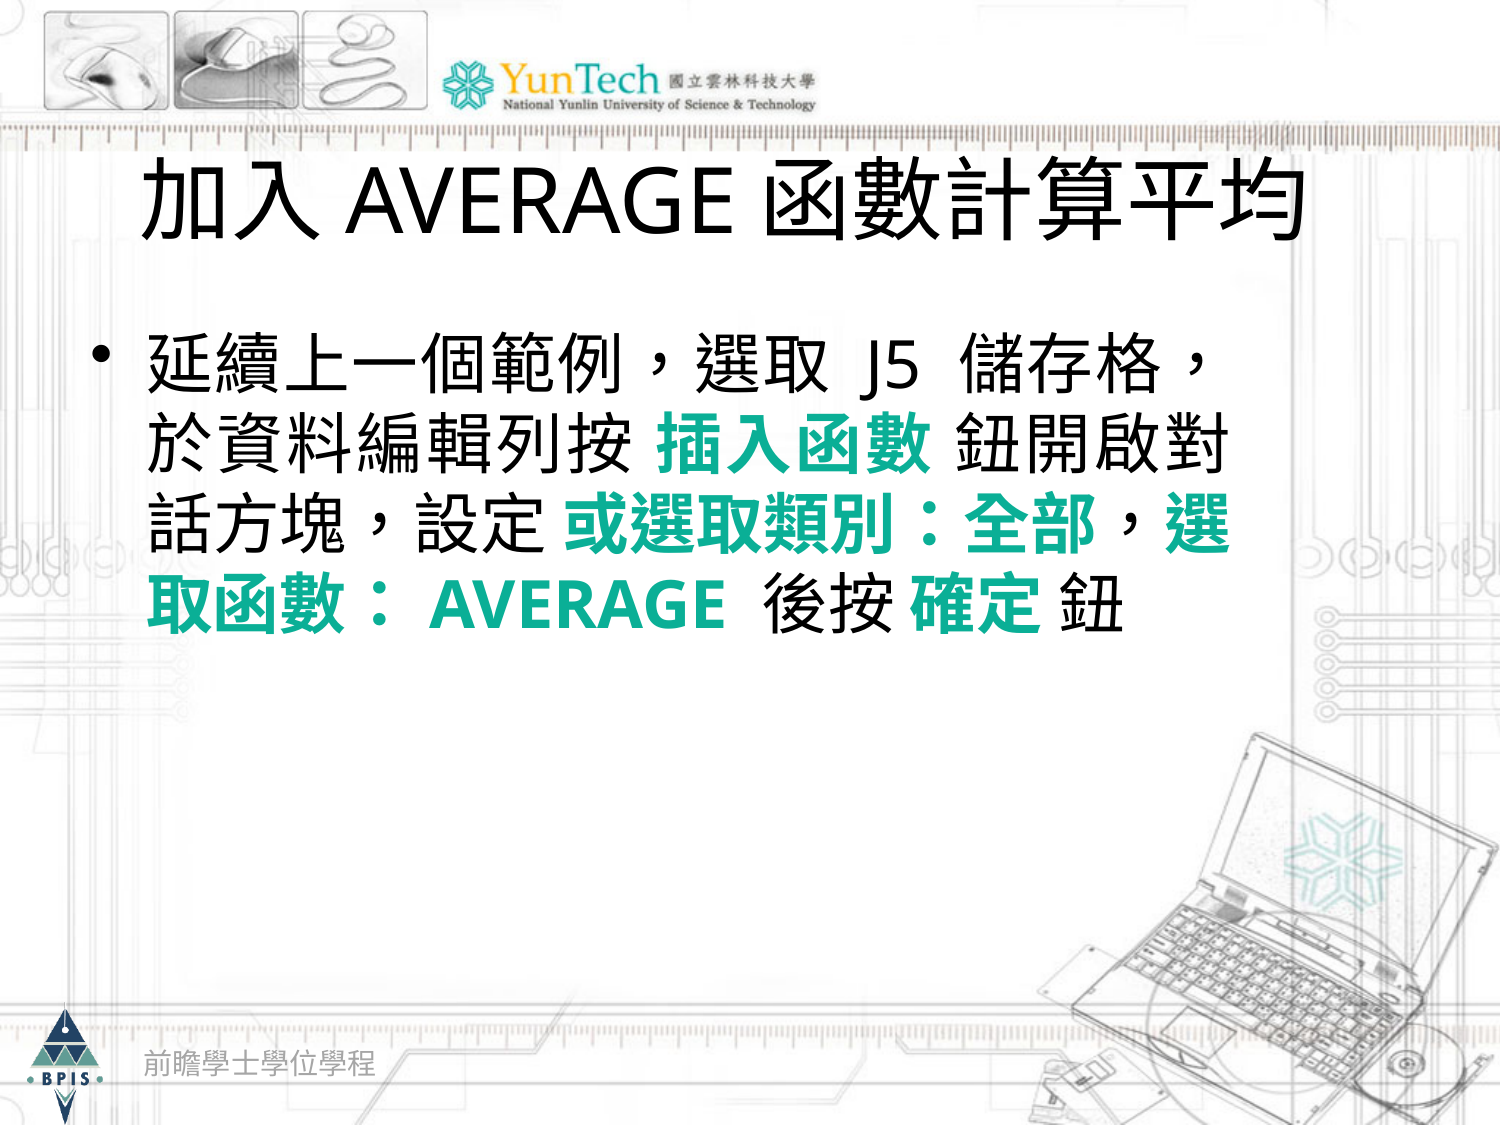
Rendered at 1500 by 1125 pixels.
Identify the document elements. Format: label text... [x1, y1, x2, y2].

picture [0, 0, 1500, 1125]
title 加入AVERAGE函數計算平均 [49, 103, 1400, 291]
list 延續上一個範例，選取 J5 儲存格，於資料編輯列按 插入函數 鈕開啟對話方塊，設定 或選取類別：全部，選取函數：AVERAGE 後按 確定 鈕 [75, 314, 1247, 941]
